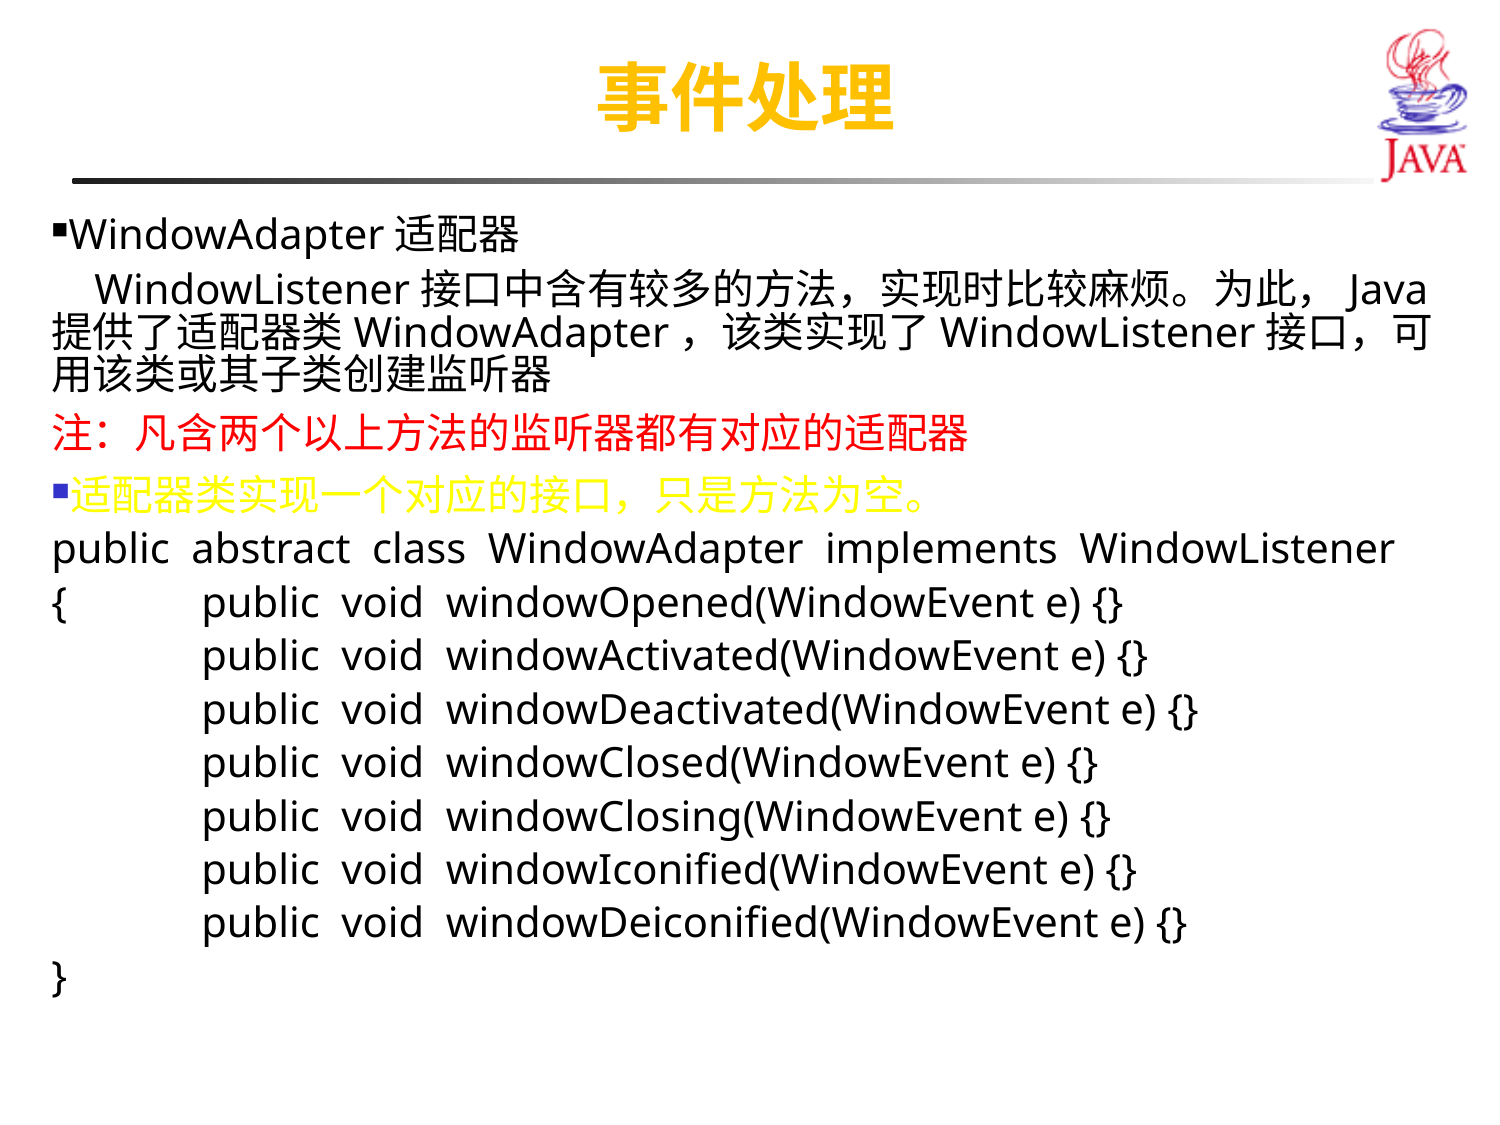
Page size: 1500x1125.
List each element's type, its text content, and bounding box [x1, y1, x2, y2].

list WindowAdapter适配器 WindowListener接口中含有较多的方法，实现时比较麻烦。为此，Java提供了适配器类WindowAdapter，该类实现了WindowListener接口，可用该类或其子类创建监听器 注：凡含两个以上方法的监听器都有对应的适配器 适配器类实现一个对应的接口，只是方法为空。 public abstract class WindowAdapter implements WindowListener { public void windowOpened(WindowEvent e) {} public void windowActivated(WindowEvent e) {} public void windowDeactivated(WindowEvent e) {} public void windowClosed(WindowEvent e) {} public void windowClosing(WindowEvent e) {} public void windowIconified(WindowEvent e) {} public void windowDeiconified(WindowEvent e) {} } [36, 208, 1455, 1125]
text_box 事件处理 [70, 42, 1421, 149]
picture [1374, 24, 1473, 190]
